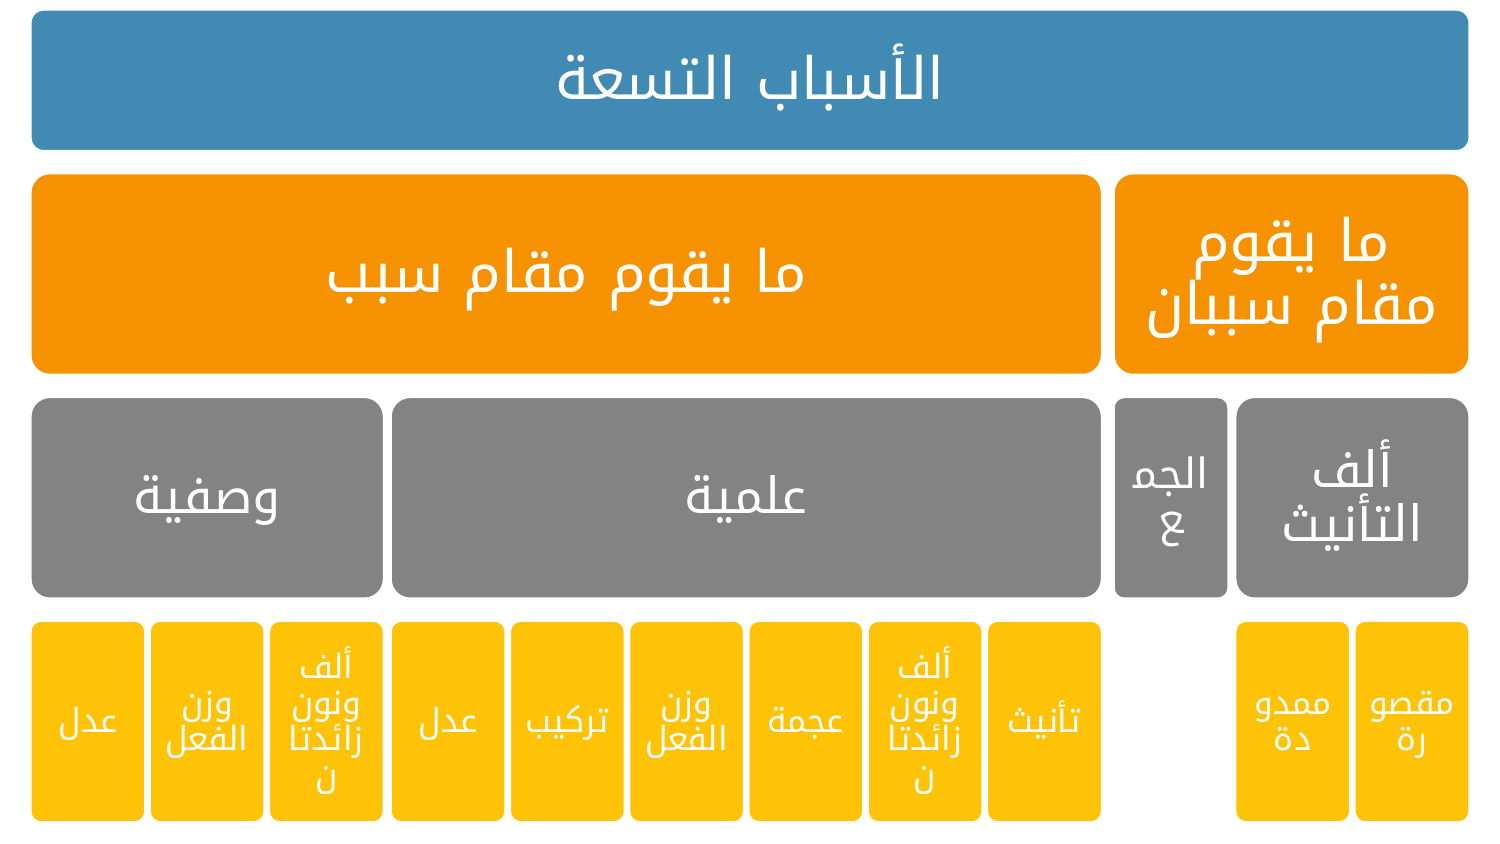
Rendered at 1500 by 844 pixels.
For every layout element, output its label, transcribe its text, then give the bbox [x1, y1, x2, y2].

text_box ألف ونون زائدتان [866, 617, 986, 826]
text_box ألف ونون زائدتان [267, 617, 387, 826]
text_box تأنيث [985, 617, 1105, 826]
text_box وزن الفعل [148, 617, 268, 826]
text_box ممدودة [1232, 617, 1354, 826]
text_box ما يقوم مقام سبب [27, 170, 1105, 378]
text_box ألف التأنيث [1232, 393, 1473, 602]
text_box عدل [387, 617, 509, 826]
text_box مقصورة [1353, 617, 1473, 826]
text_box عجمة [746, 617, 867, 826]
text_box الجمع [1110, 393, 1232, 602]
text_box عدل [27, 617, 149, 826]
text_box وصفية [27, 393, 387, 602]
text_box ما يقوم مقام سببان [1110, 170, 1473, 378]
text_box الأسباب التسعة [27, 6, 1473, 155]
text_box تركيب [508, 617, 628, 826]
text_box وزن الفعل [627, 617, 748, 826]
text_box علمية [387, 393, 1105, 602]
